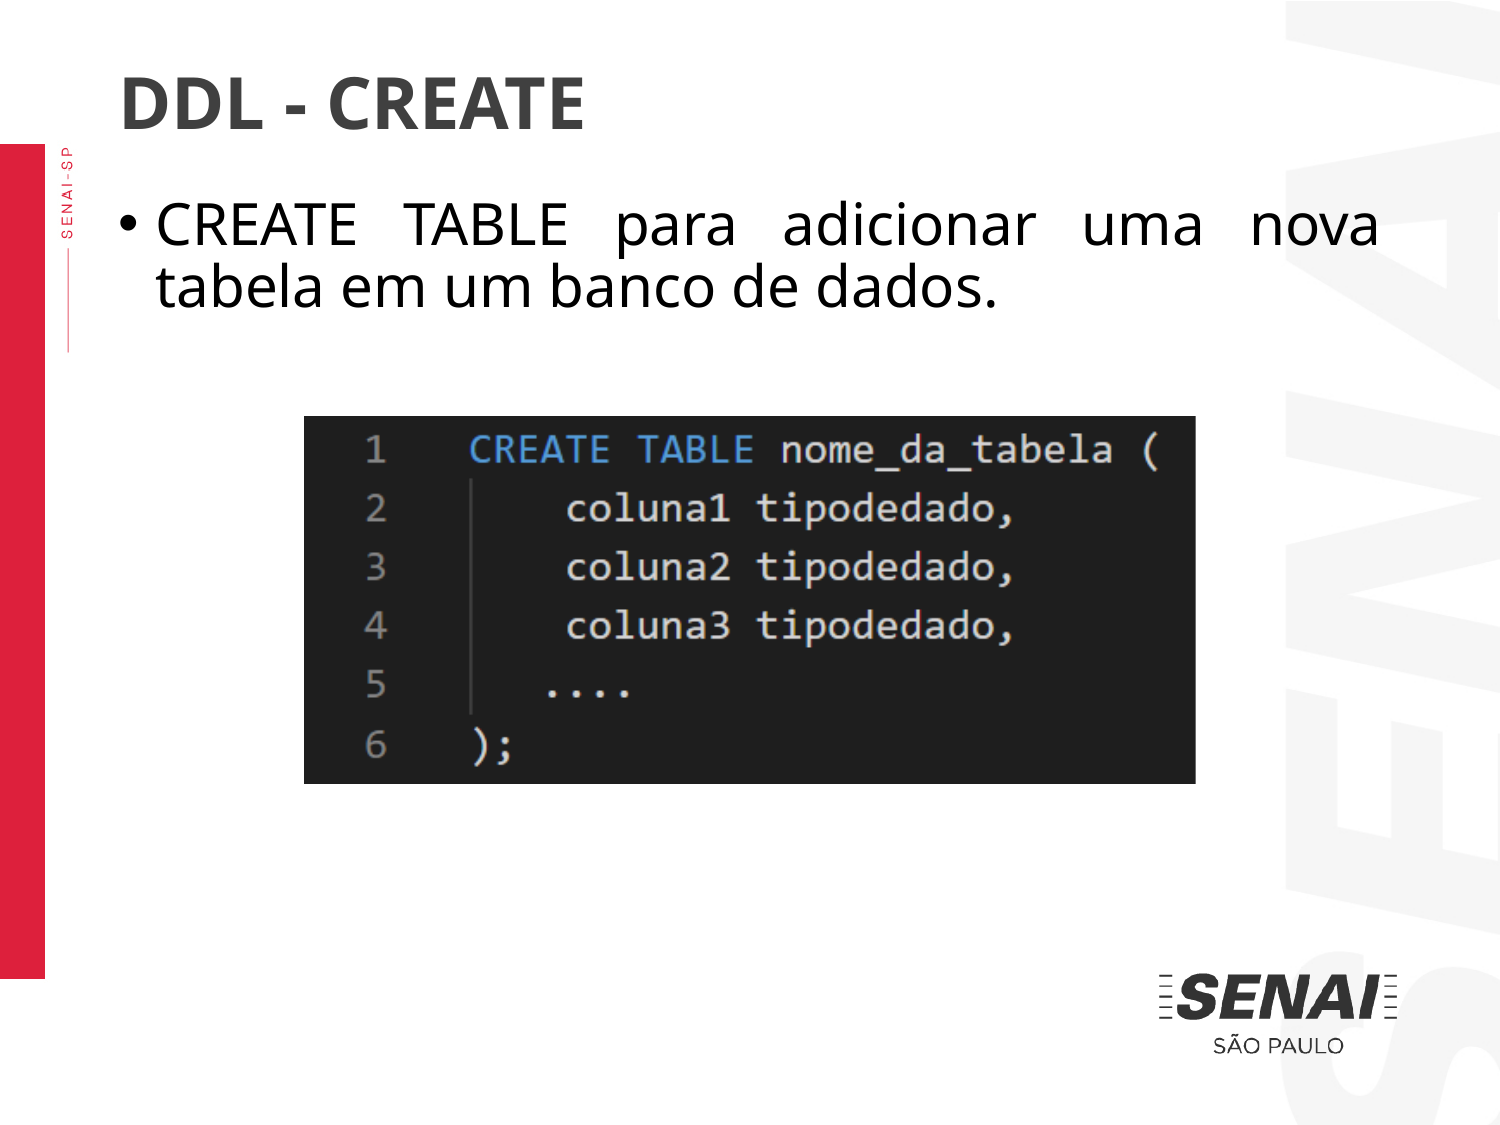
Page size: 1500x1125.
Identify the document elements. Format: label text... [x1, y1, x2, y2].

list CREATE TABLE para adicionar uma nova tabela em um banco de dados. [103, 187, 1397, 1014]
list DDL - CREATE [103, 59, 1397, 153]
picture [0, 0, 1500, 1125]
